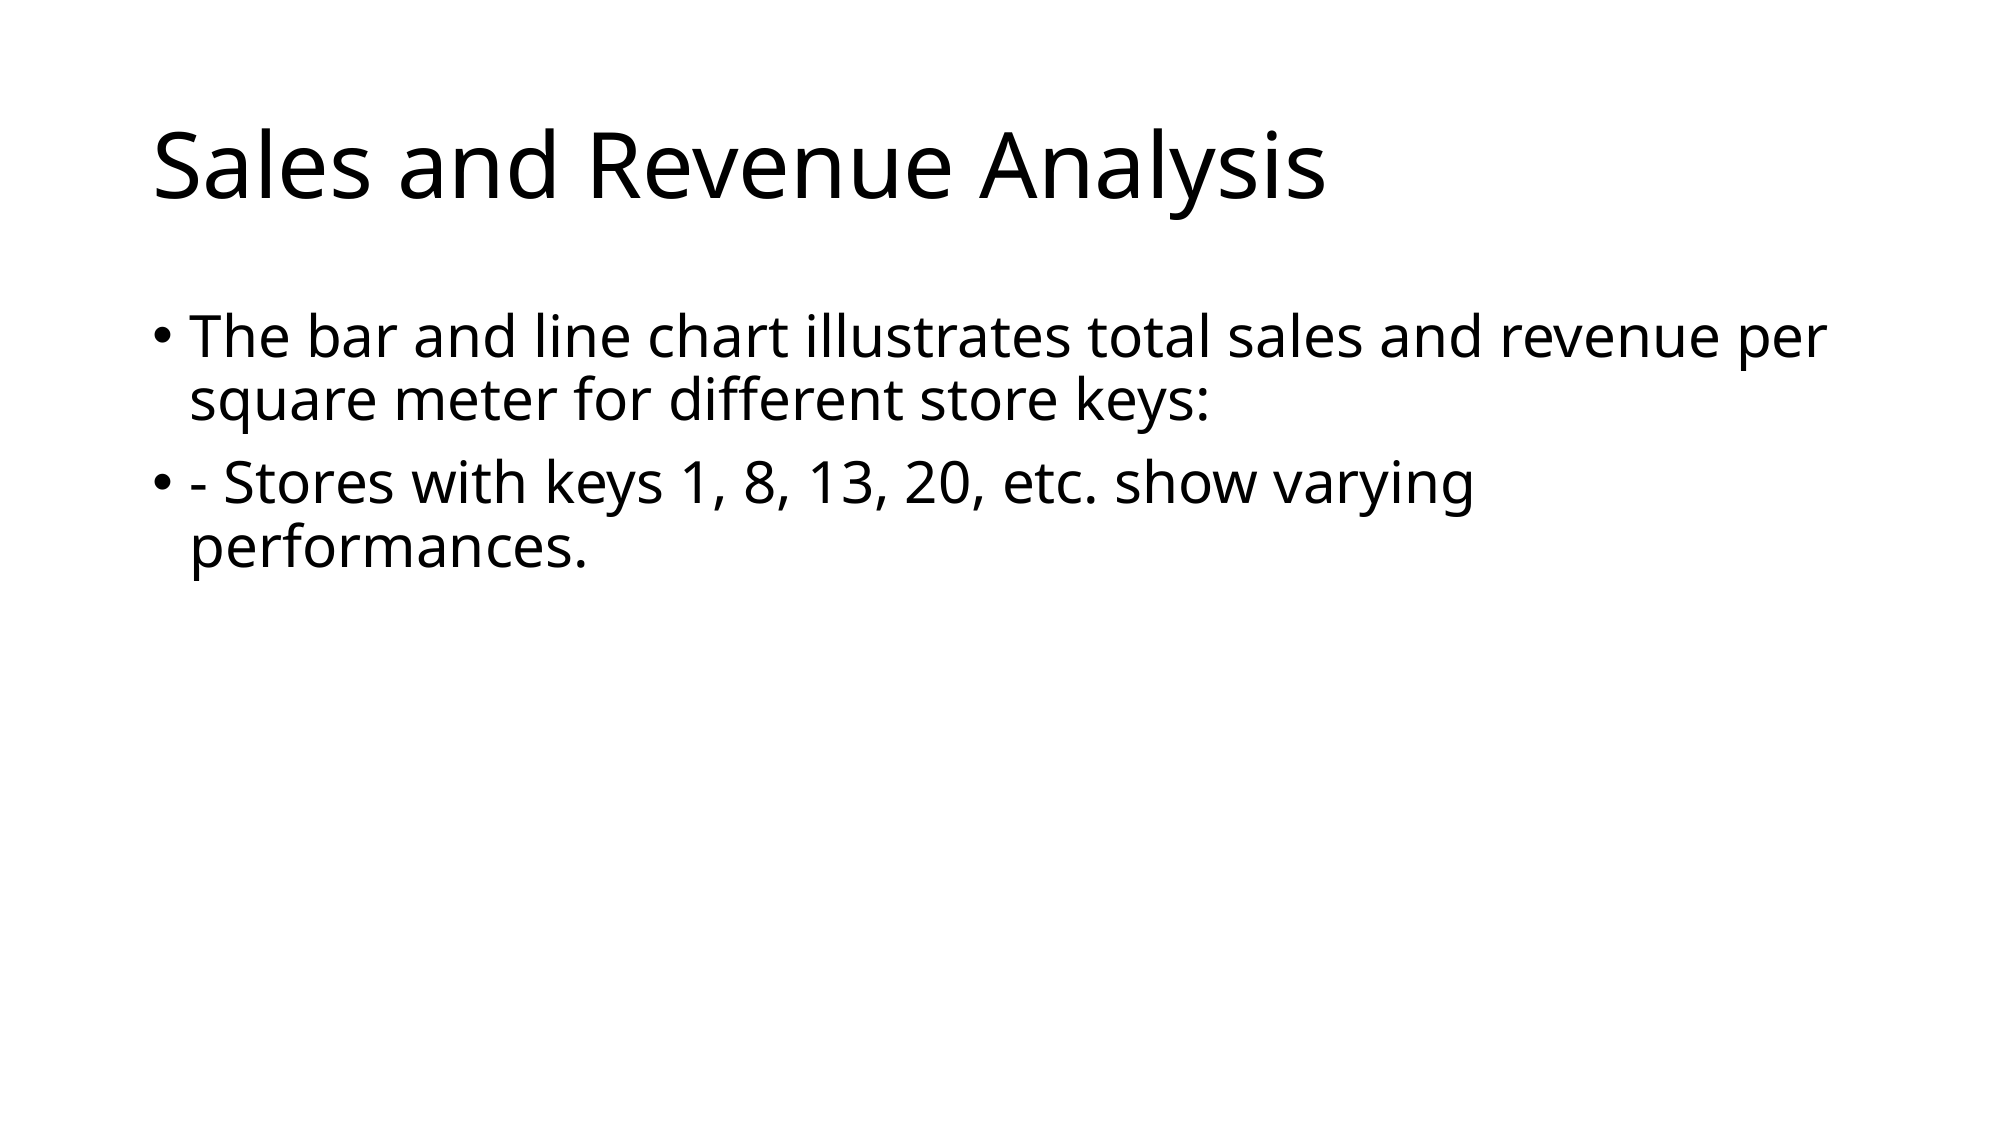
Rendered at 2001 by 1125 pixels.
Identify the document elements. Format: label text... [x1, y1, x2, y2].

list The bar and line chart illustrates total sales and revenue per square meter for different store keys: - Stores with keys 1, 8, 13, 20, etc. show varying performances. [137, 299, 1863, 1014]
title Sales and Revenue Analysis [137, 59, 1863, 278]
